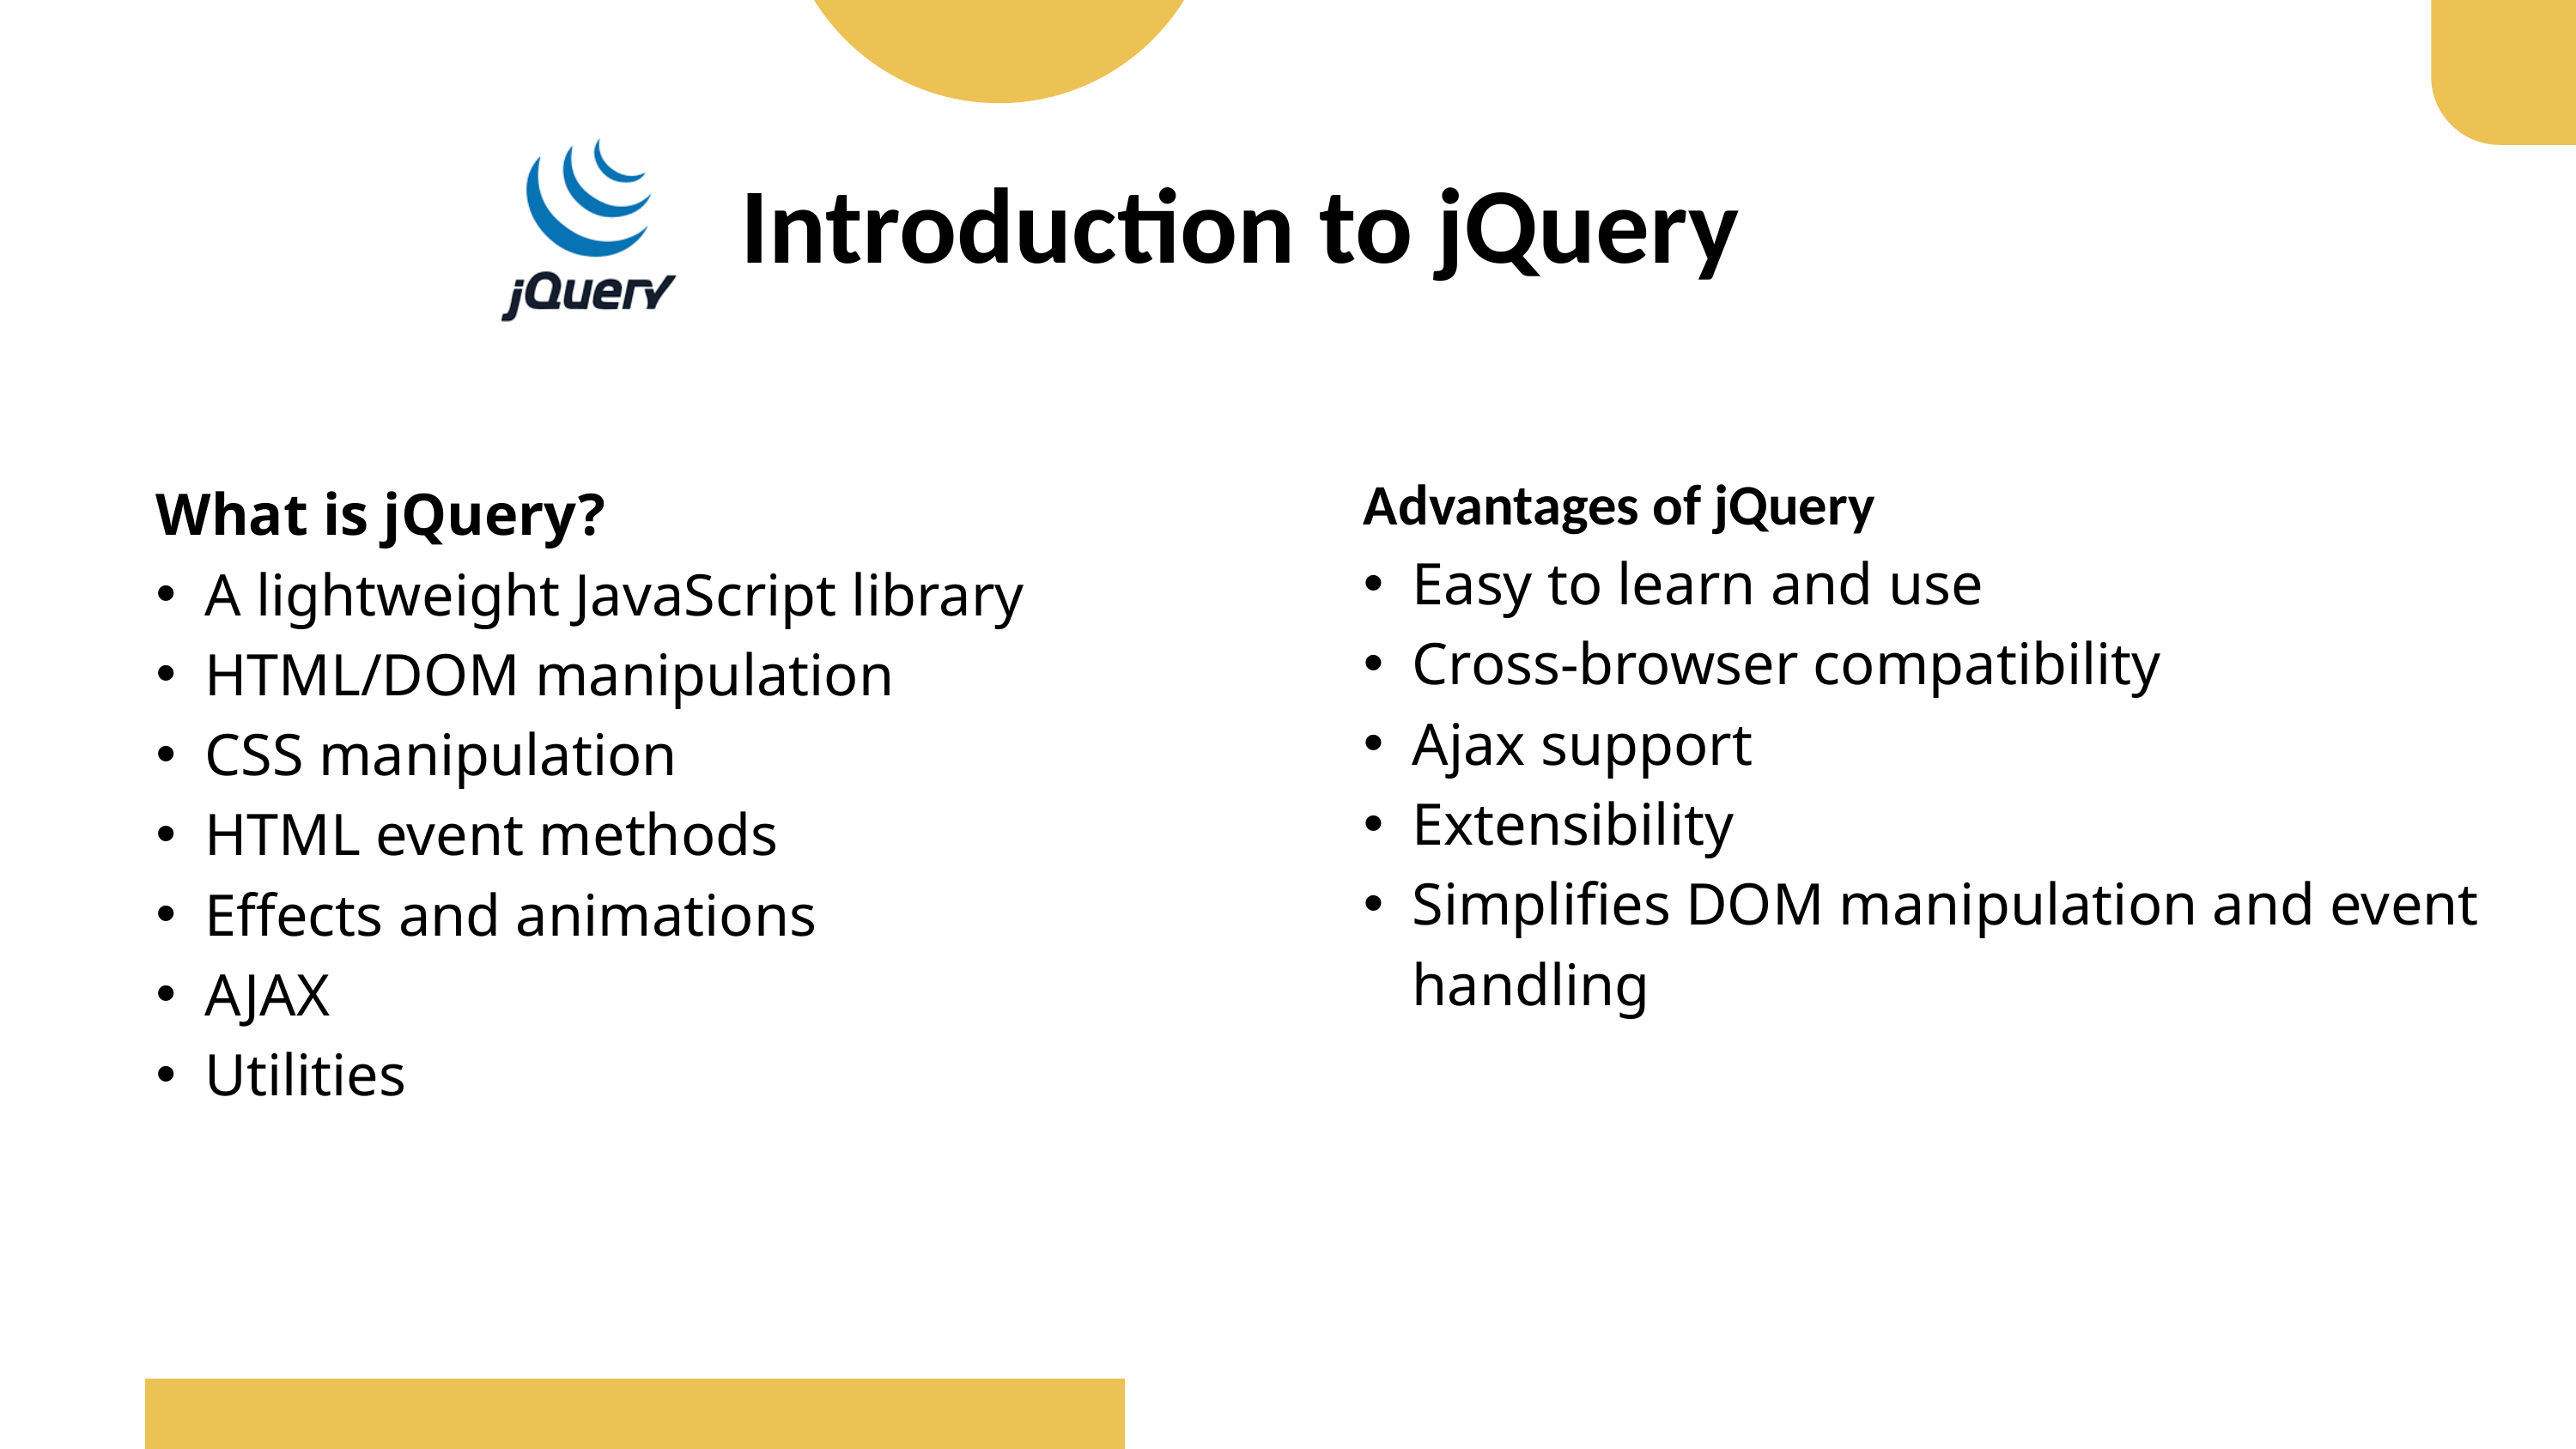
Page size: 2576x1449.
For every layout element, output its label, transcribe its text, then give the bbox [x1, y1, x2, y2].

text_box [144, 1378, 1126, 1449]
text_box Advantages of jQuery Easy to learn and use Cross-browser compatibility Ajax support Extensibility Simplifies DOM manipulation and event handling [1315, 456, 2533, 1017]
picture [450, 112, 728, 347]
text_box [2431, 0, 2576, 145]
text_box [781, 0, 1217, 104]
text_box What is jQuery? A lightweight JavaScript library HTML/DOM manipulation CSS manipulation HTML event methods Effects and animations AJAX Utilities [107, 466, 1369, 1108]
text_box Introduction to jQuery [740, 155, 1760, 285]
